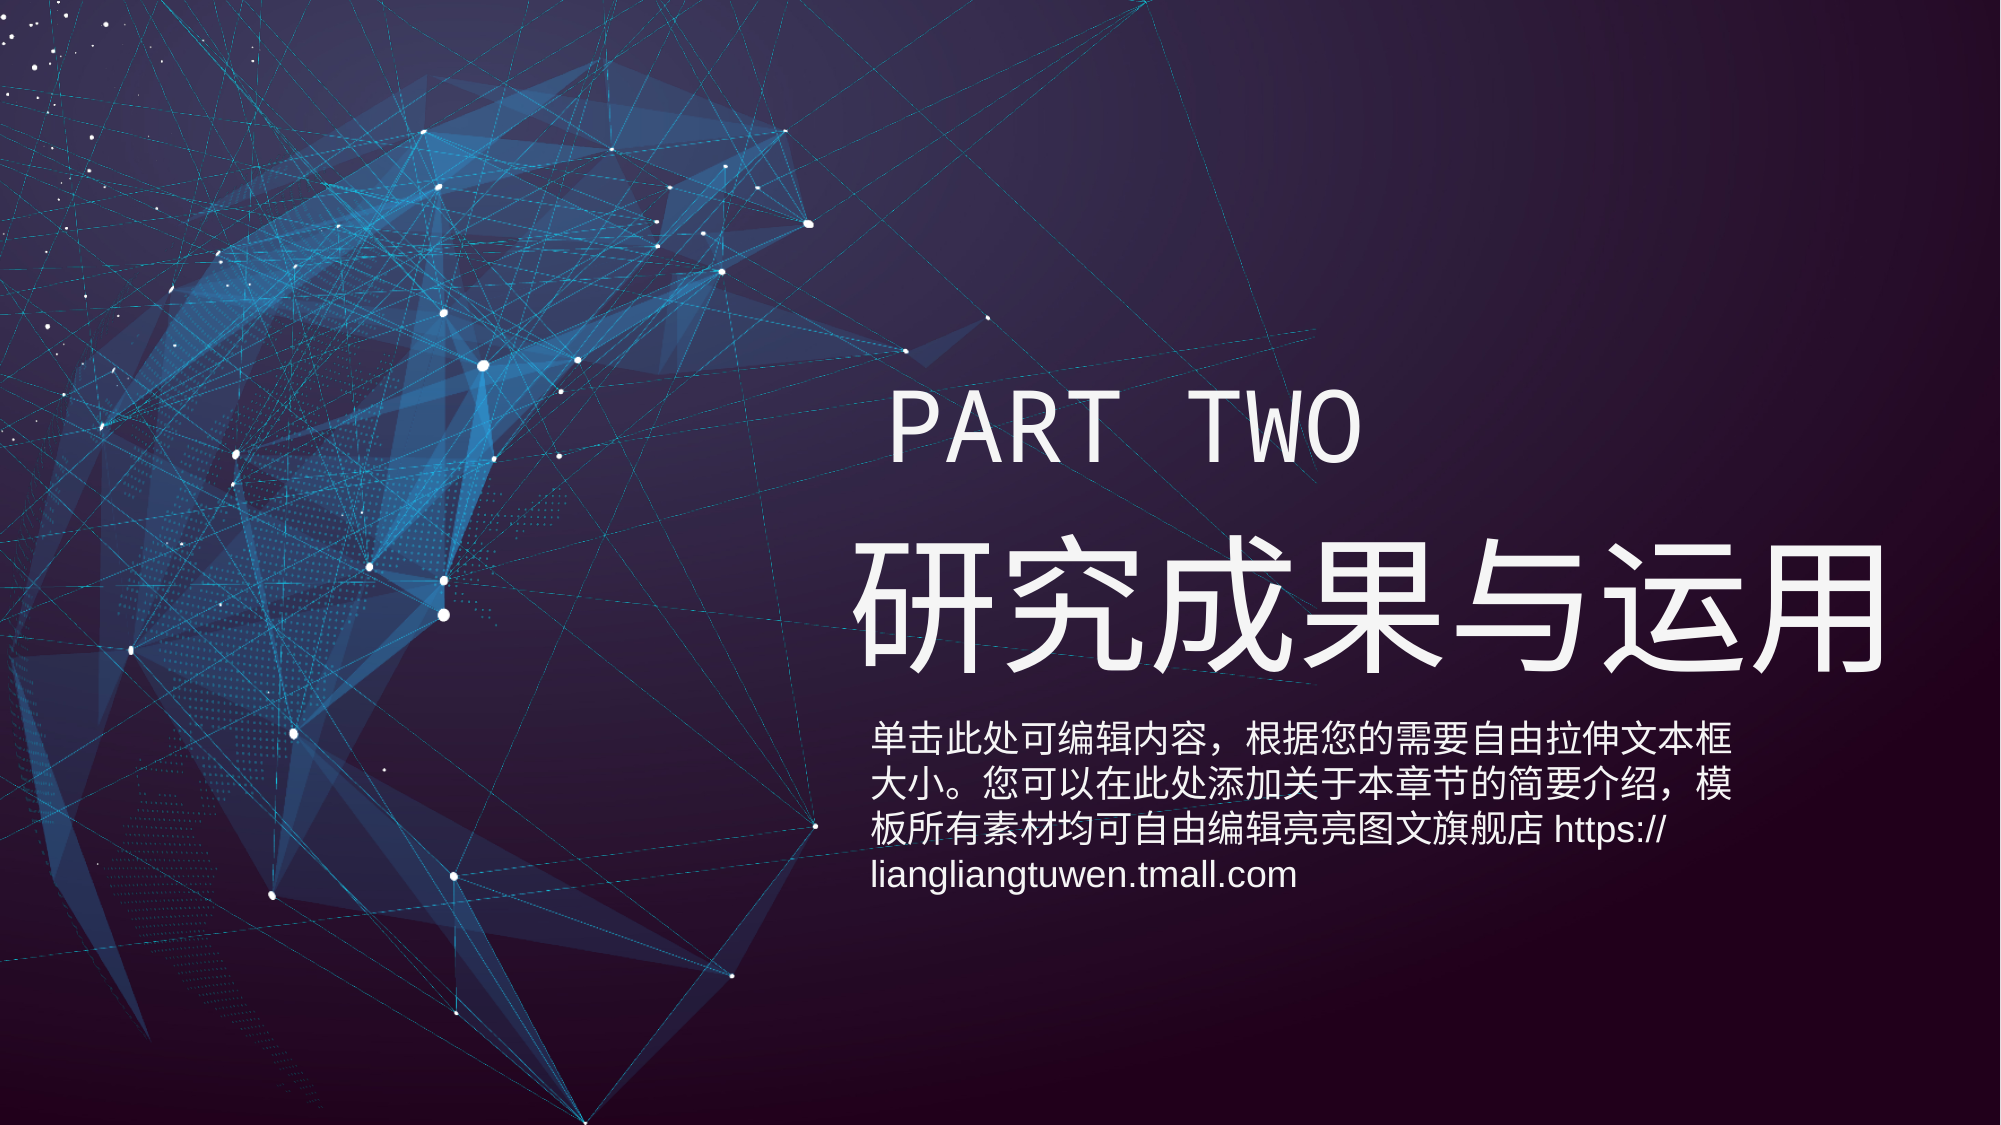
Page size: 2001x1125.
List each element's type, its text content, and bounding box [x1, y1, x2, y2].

picture [0, 0, 2001, 1125]
text_box 研究成果与运用 [1613, 504, 1923, 700]
text_box 单击此处可编辑内容，根据您的需要自由拉伸文本框大小。您可以在此处添加关于本章节的简要介绍，模板所有素材均可自由编辑亮亮图文旗舰店https://liangliangtuwen.tmall.com [1613, 714, 1748, 948]
